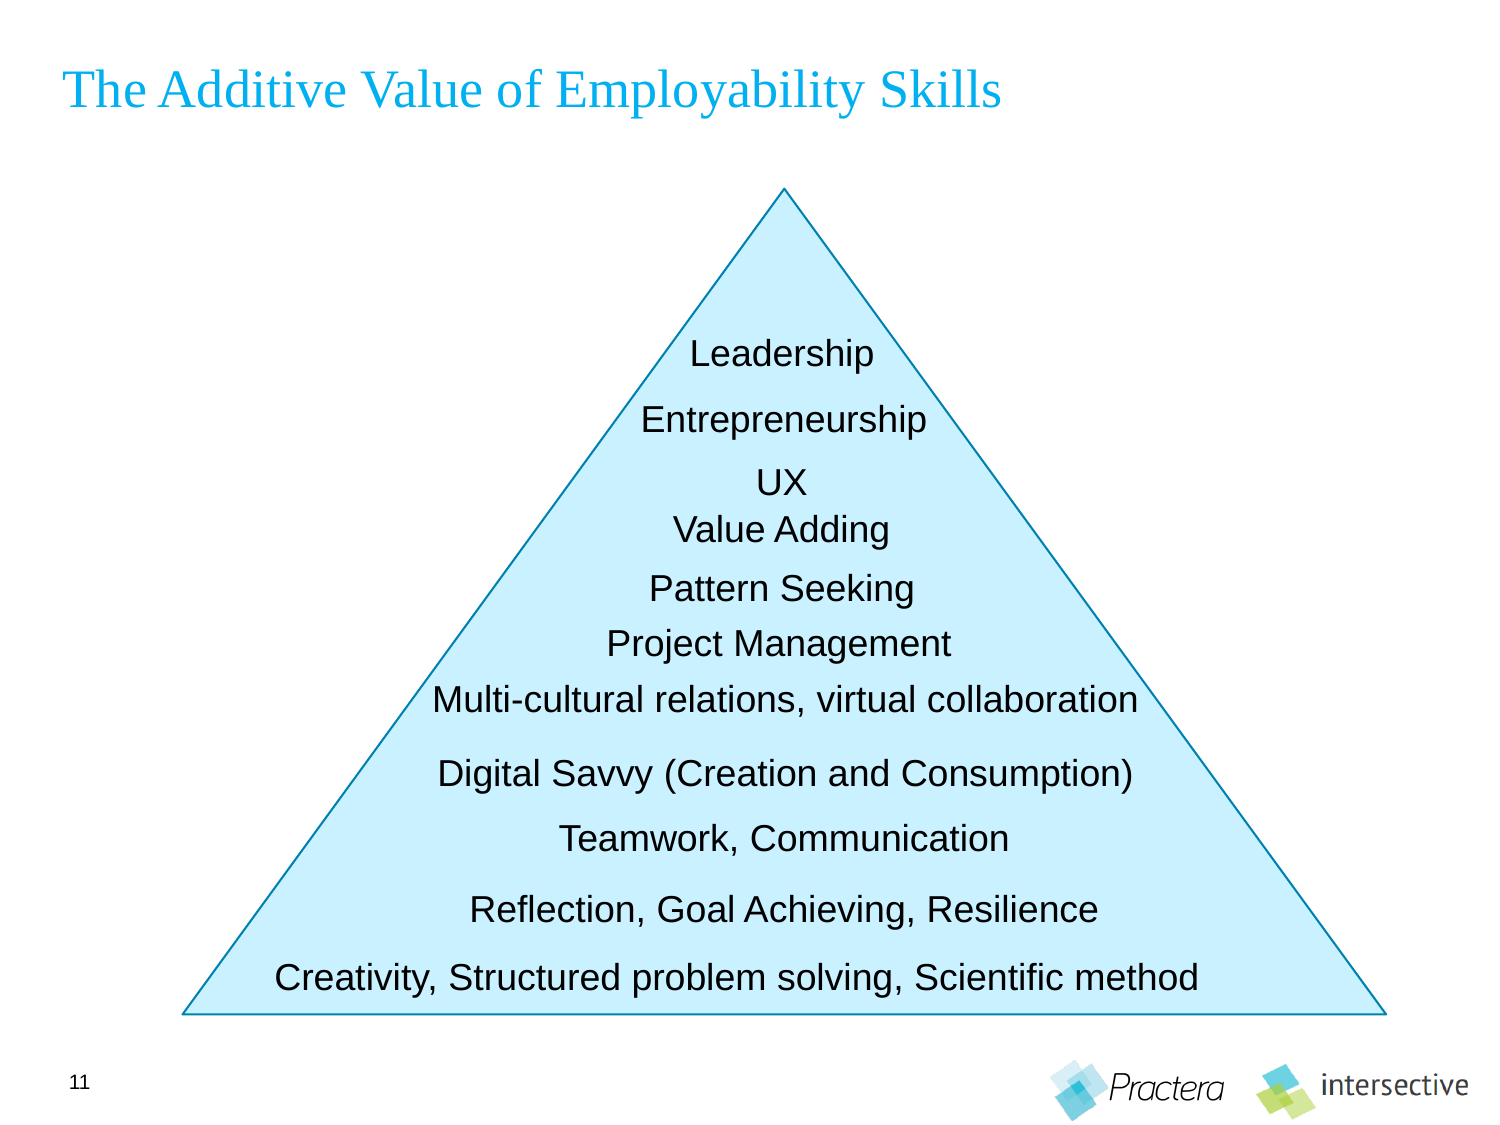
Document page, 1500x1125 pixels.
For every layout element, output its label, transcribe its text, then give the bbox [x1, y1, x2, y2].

text_box Value Adding [658, 497, 906, 558]
text_box Project Management [591, 611, 967, 672]
text_box Leadership [674, 321, 890, 381]
text_box Multi-cultural relations, virtual collaboration [417, 667, 1154, 728]
text_box Creativity, Structured problem solving, Scientific method [259, 945, 1309, 1006]
text_box Entrepreneurship [625, 387, 943, 448]
picture [1050, 1060, 1224, 1121]
text_box [685, 186, 884, 321]
text_box [180, 689, 1389, 1017]
text_box [433, 402, 1136, 667]
picture [1238, 1061, 1487, 1121]
text_box [637, 330, 932, 387]
title The Additive Value of Employability Skills [62, 48, 1436, 148]
text_box Digital Savvy (Creation and Consumption) [422, 741, 1149, 802]
text_box Pattern Seeking [634, 556, 931, 611]
text_box Reflection, Goal Achieving, Resilience [454, 877, 1115, 938]
text_box UX [741, 450, 823, 497]
text_box Teamwork, Communication [543, 806, 1025, 867]
